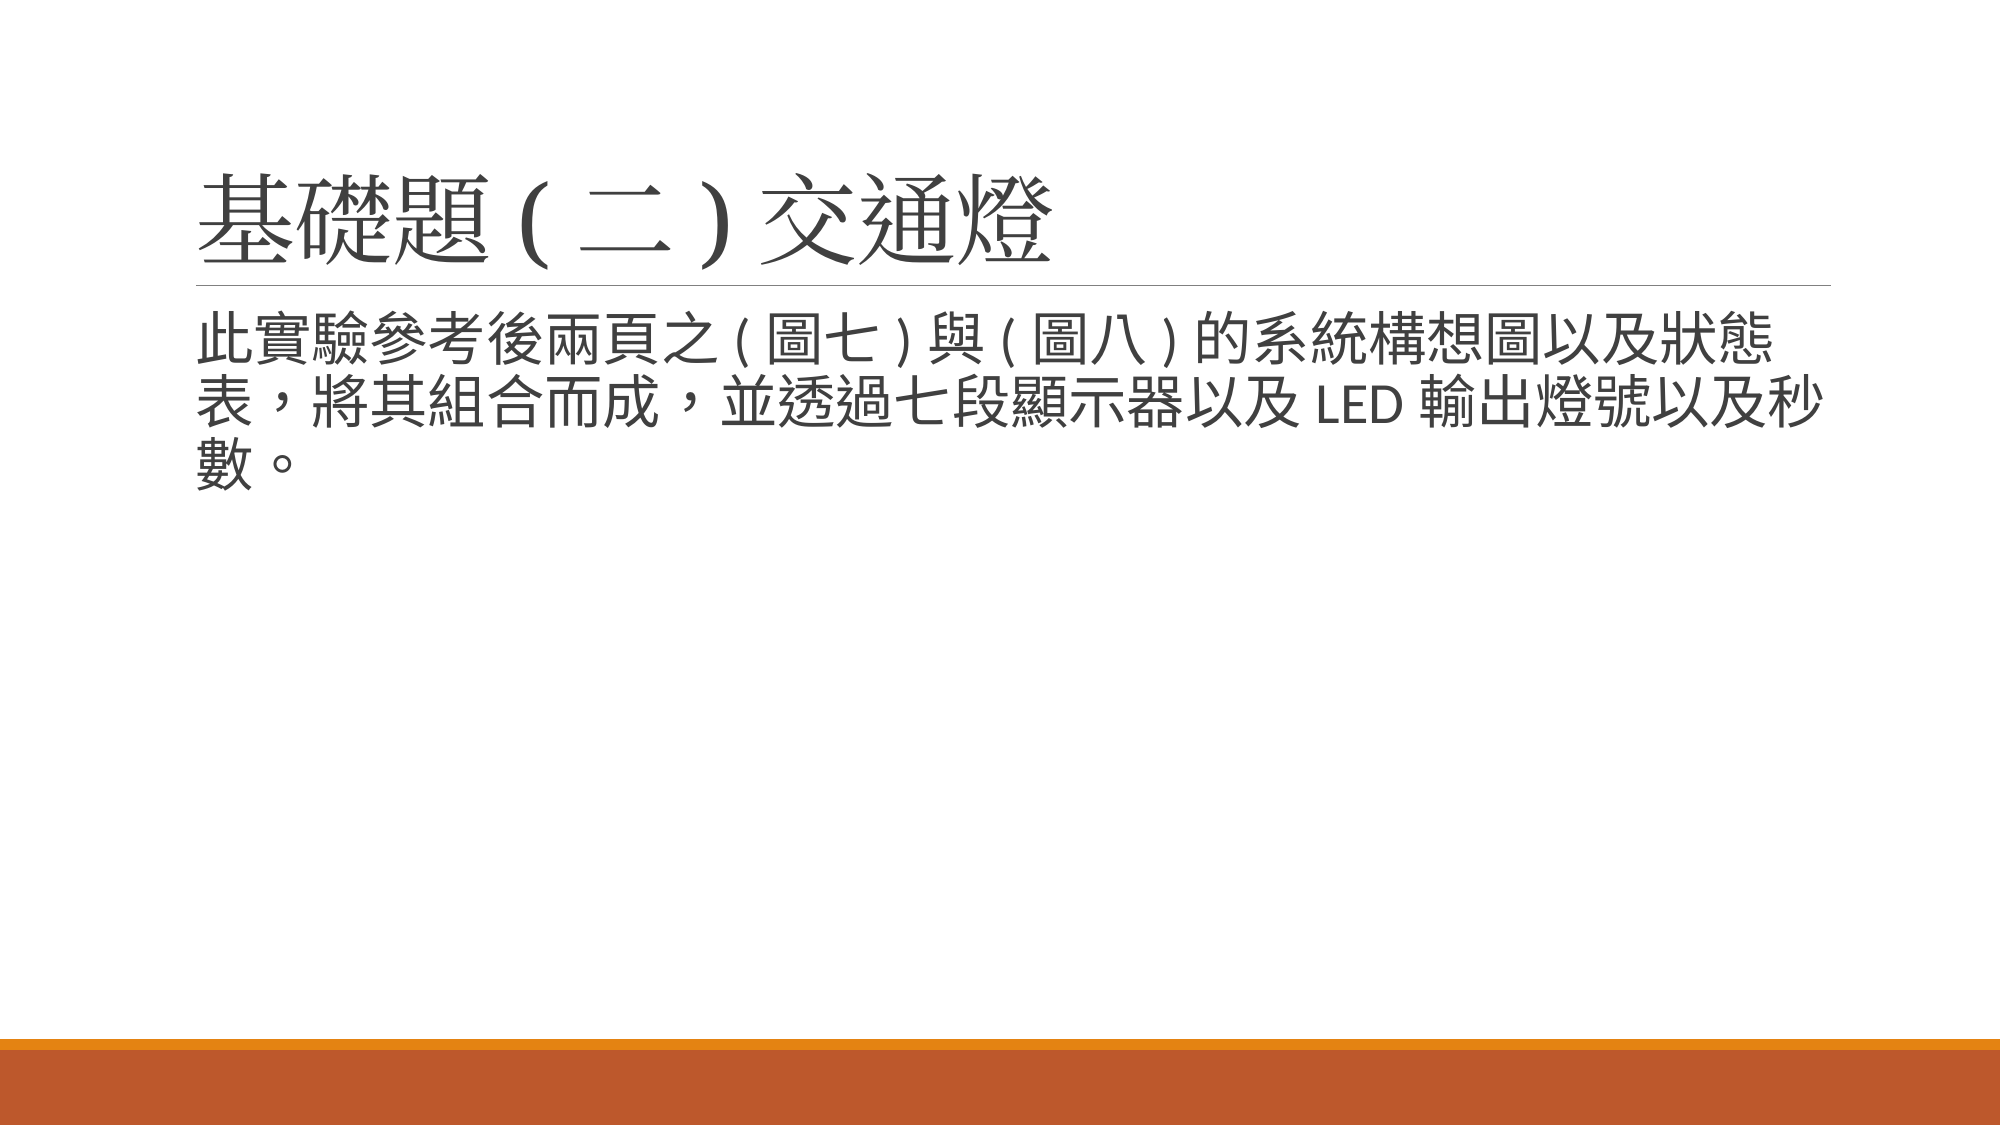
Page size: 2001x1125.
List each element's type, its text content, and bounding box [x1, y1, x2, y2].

list 此實驗參考後兩頁之(圖七)與(圖八)的系統構想圖以及狀態表，將其組合而成，並透過七段顯示器以及LED輸出燈號以及秒數。 [180, 302, 1830, 963]
title 基礎題(二)交通燈 [180, 47, 1830, 285]
